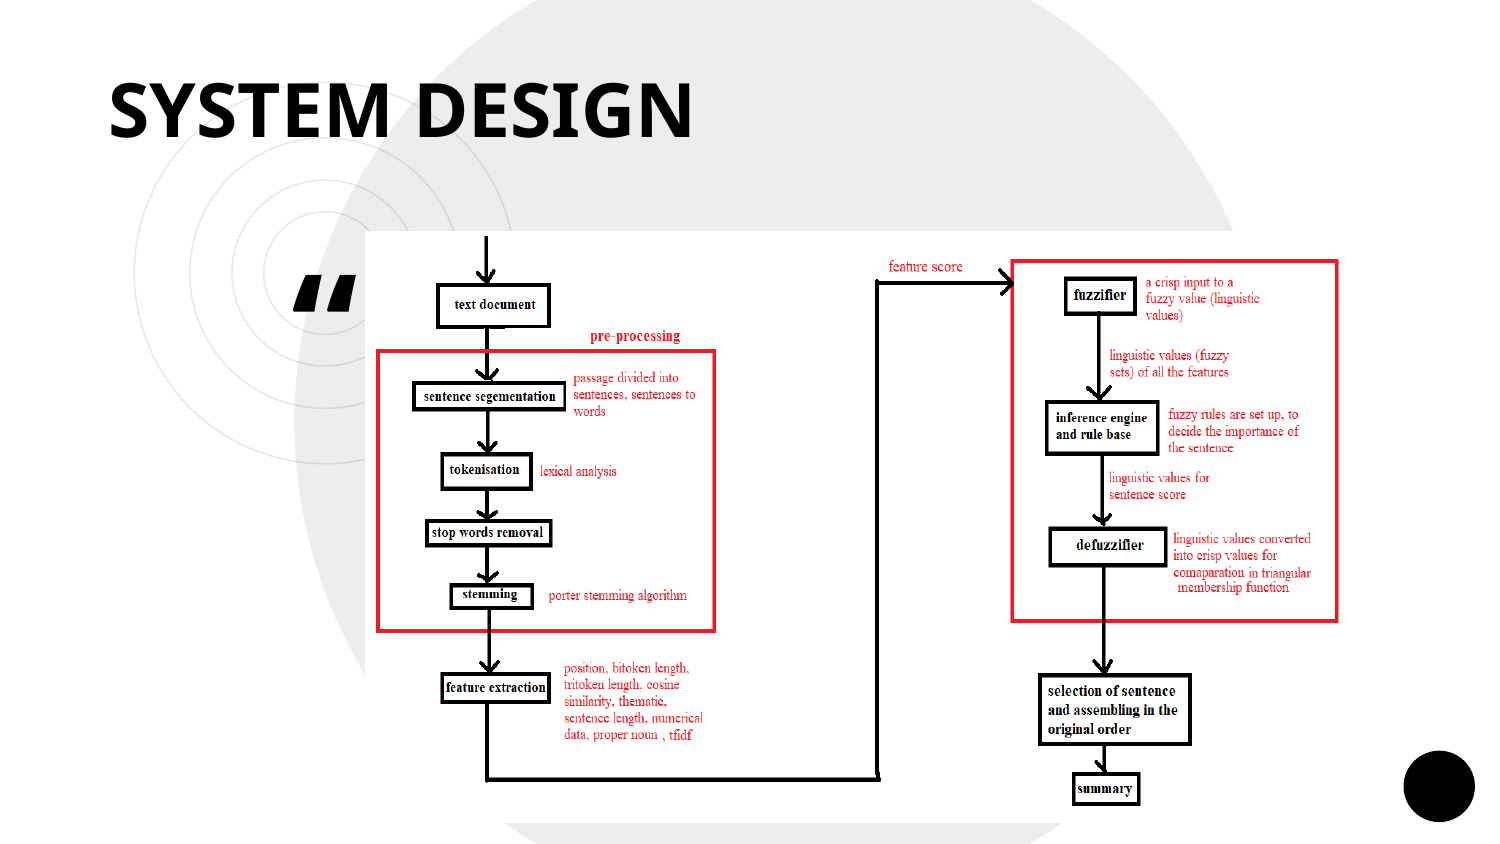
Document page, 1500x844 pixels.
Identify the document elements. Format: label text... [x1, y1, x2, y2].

list SYSTEM DESIGN [83, 47, 839, 152]
picture [364, 230, 1347, 823]
